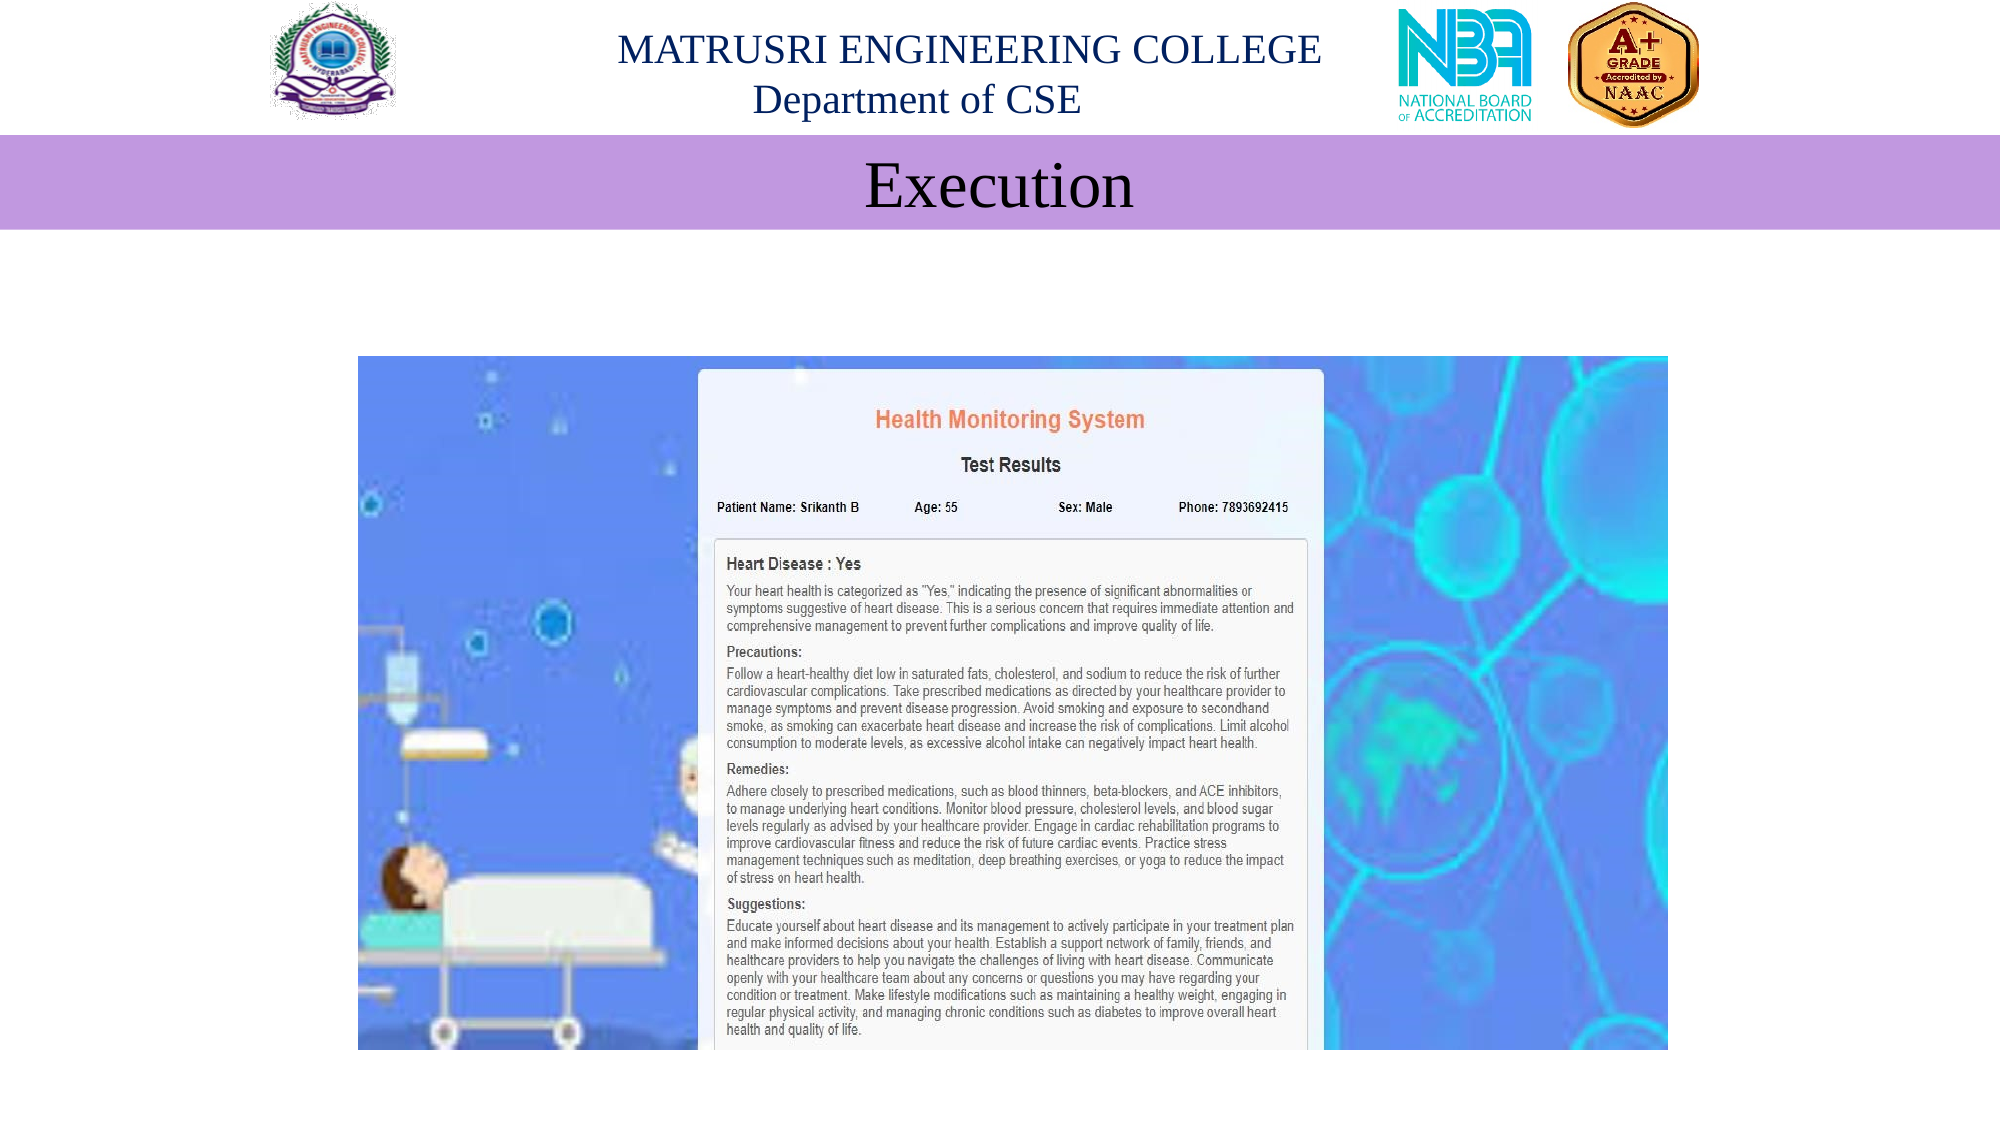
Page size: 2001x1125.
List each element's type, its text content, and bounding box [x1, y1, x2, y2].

text_box MATRUSRI ENGINEERING COLLEGE Department of CSE [326, 14, 1392, 130]
picture [358, 356, 1668, 1050]
picture [249, 0, 411, 128]
title Execution [0, 135, 2000, 230]
picture [1392, 0, 1539, 131]
picture [1568, 2, 1699, 128]
